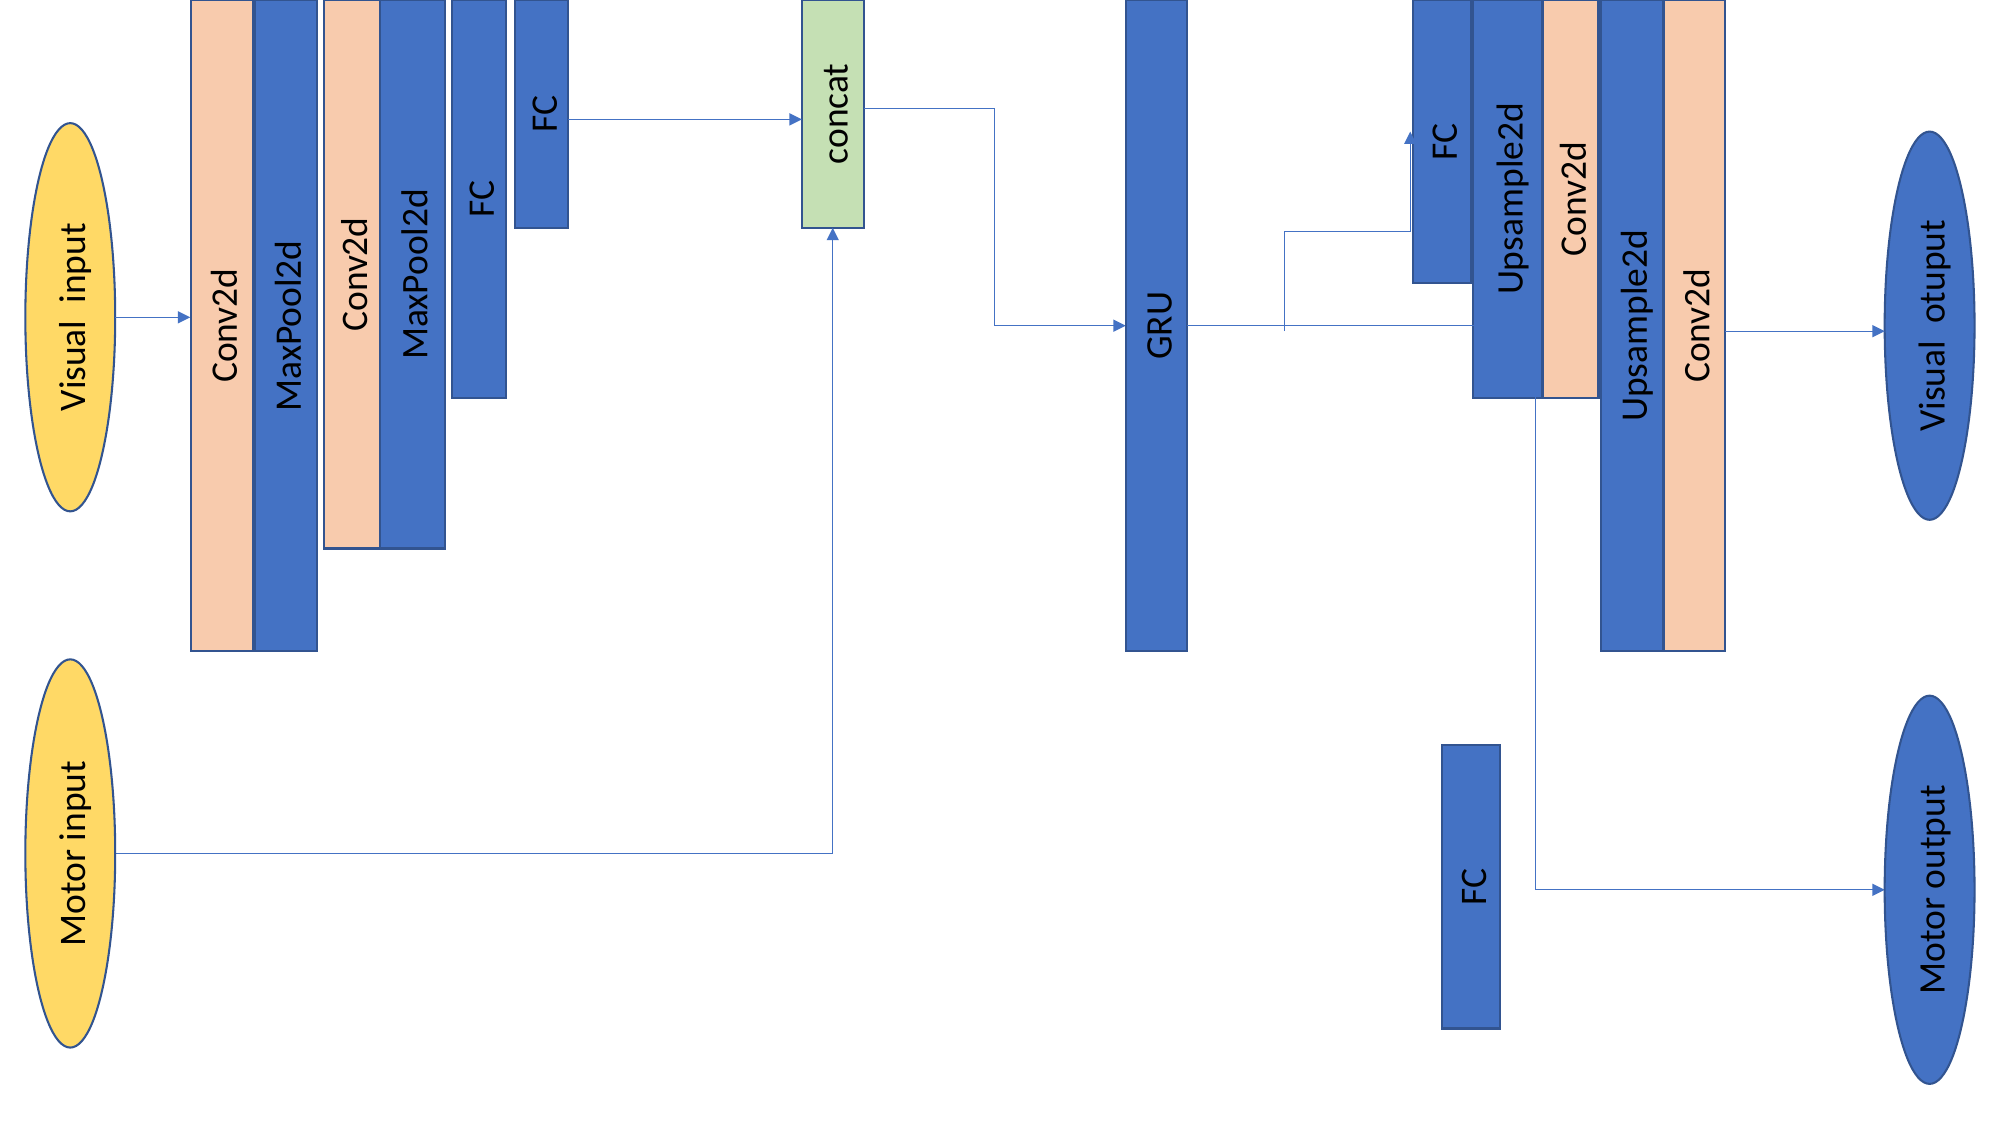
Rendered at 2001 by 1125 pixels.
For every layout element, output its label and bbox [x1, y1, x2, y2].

text_box [25, 0, 1975, 1084]
